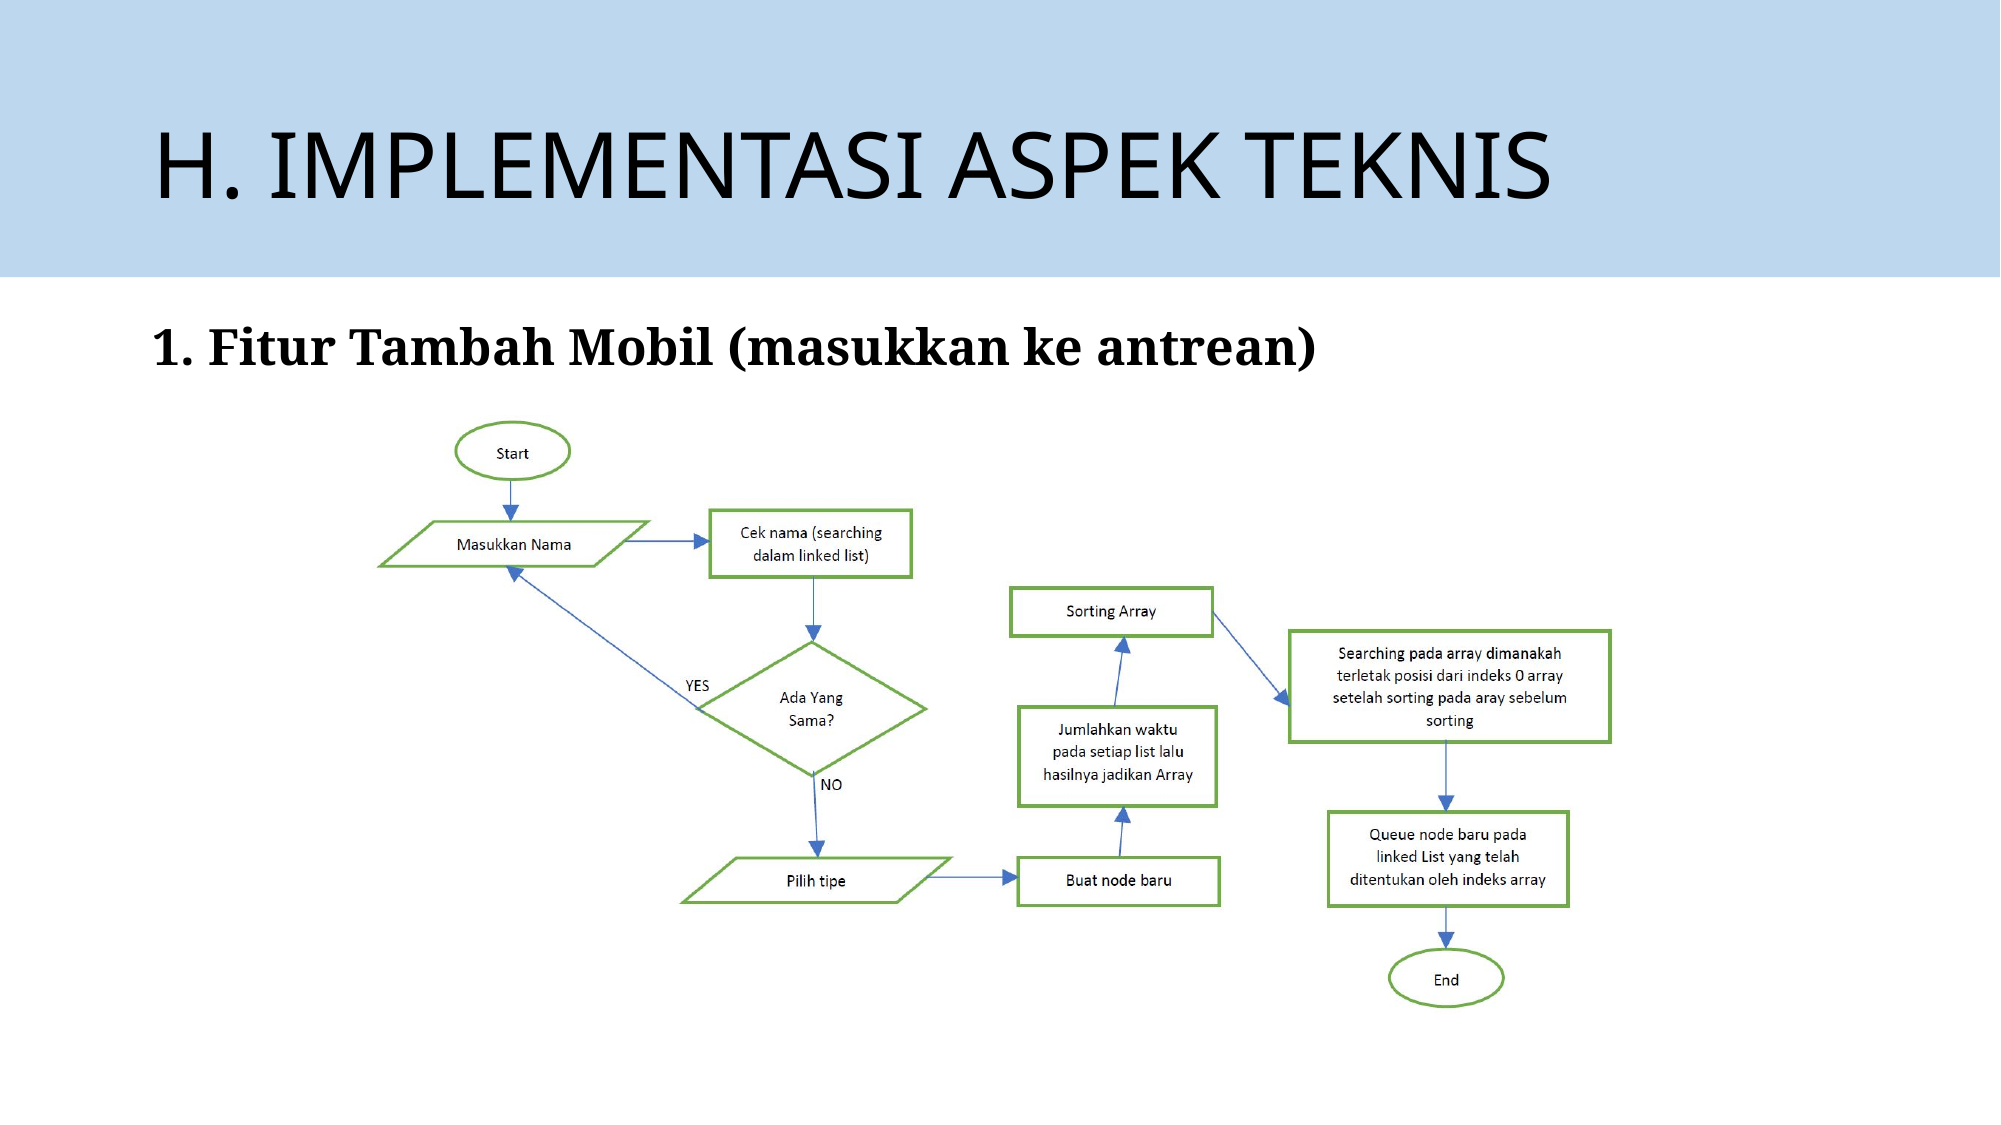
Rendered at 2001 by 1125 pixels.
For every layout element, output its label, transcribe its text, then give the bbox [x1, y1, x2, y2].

picture [361, 415, 1639, 1014]
text_box [0, 0, 2000, 278]
list 1. Fitur Tambah Mobil (masukkan ke antrean) [137, 314, 1863, 1014]
title H. IMPLEMENTASI ASPEK TEKNIS [137, 59, 1863, 278]
